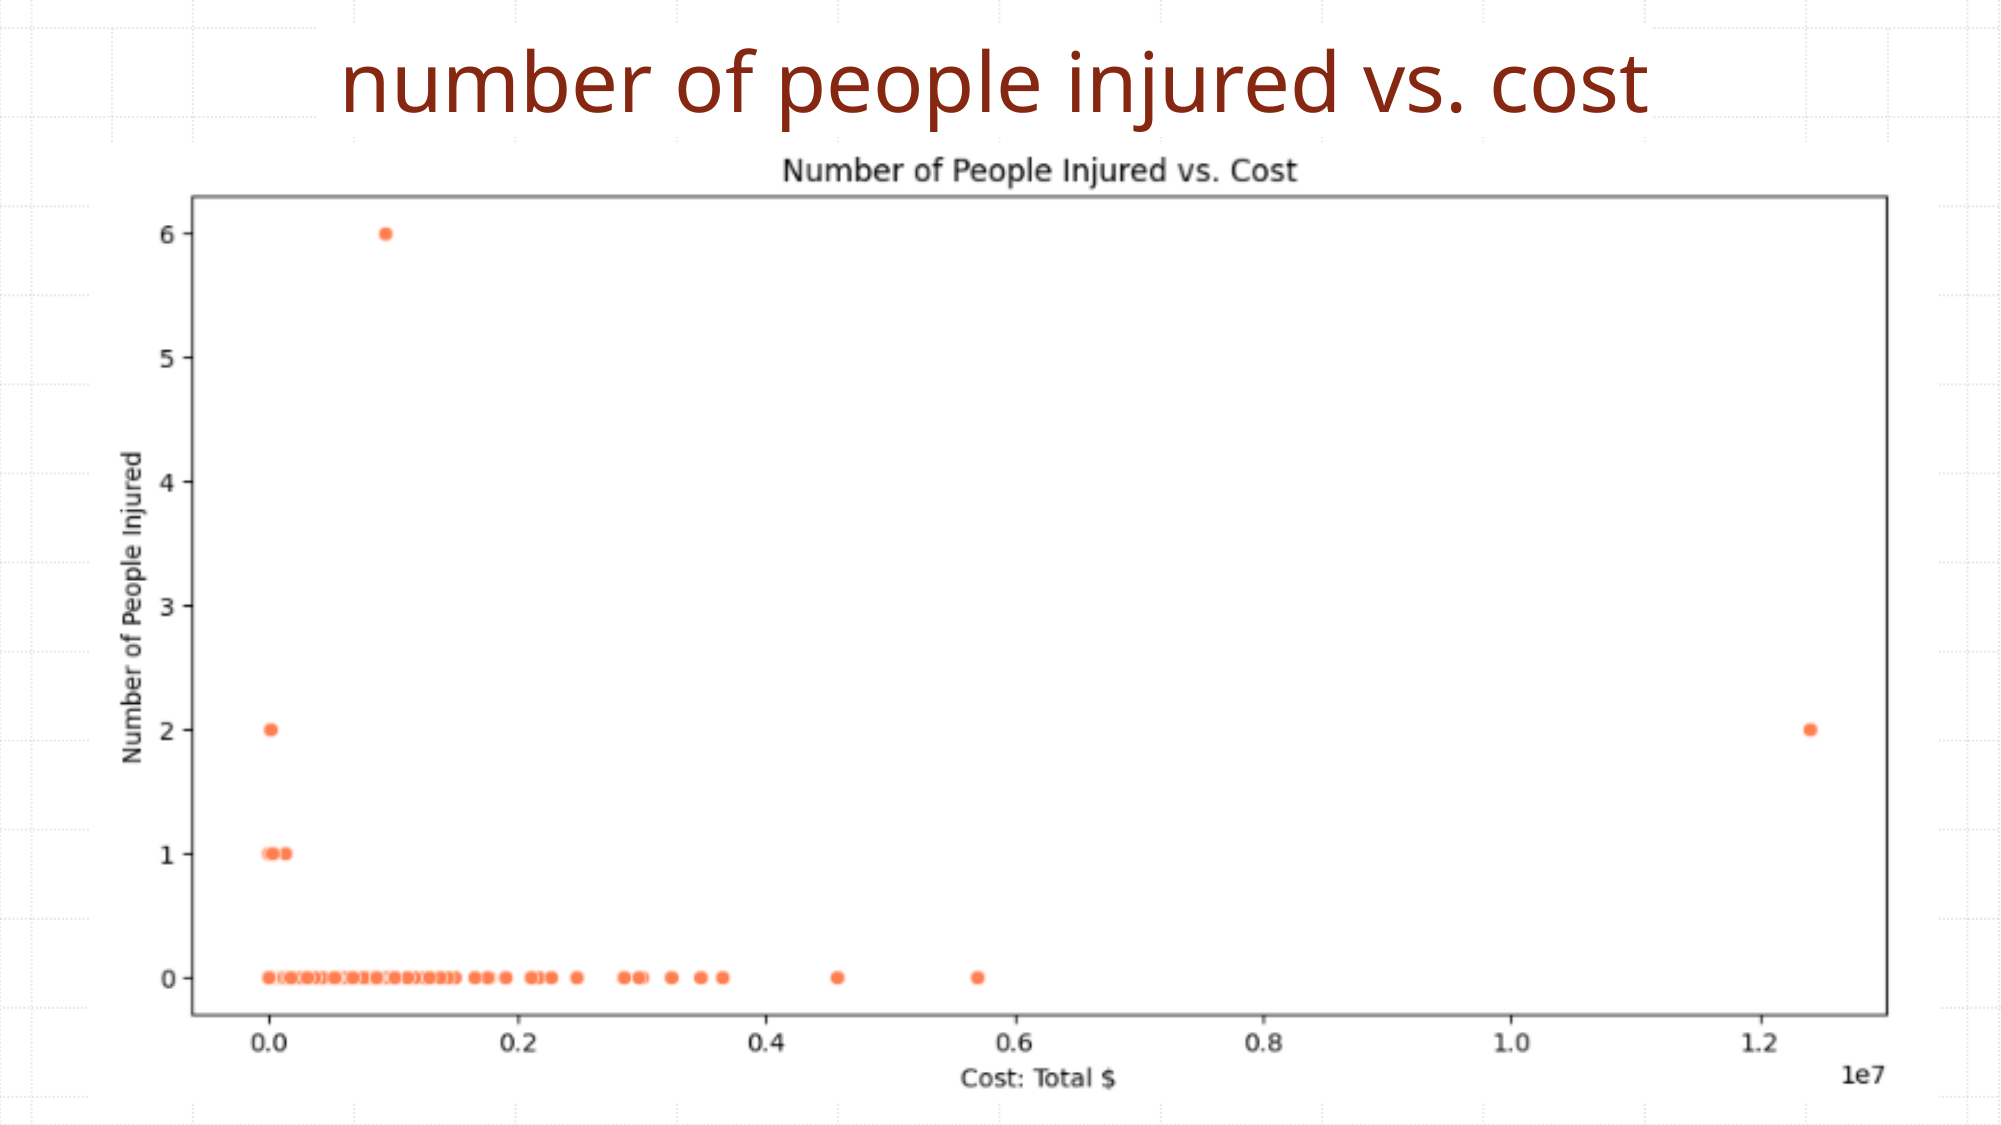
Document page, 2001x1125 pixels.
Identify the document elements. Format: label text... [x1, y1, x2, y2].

picture [89, 142, 1939, 1102]
text_box number of people injured vs. cost [30, 21, 1939, 137]
